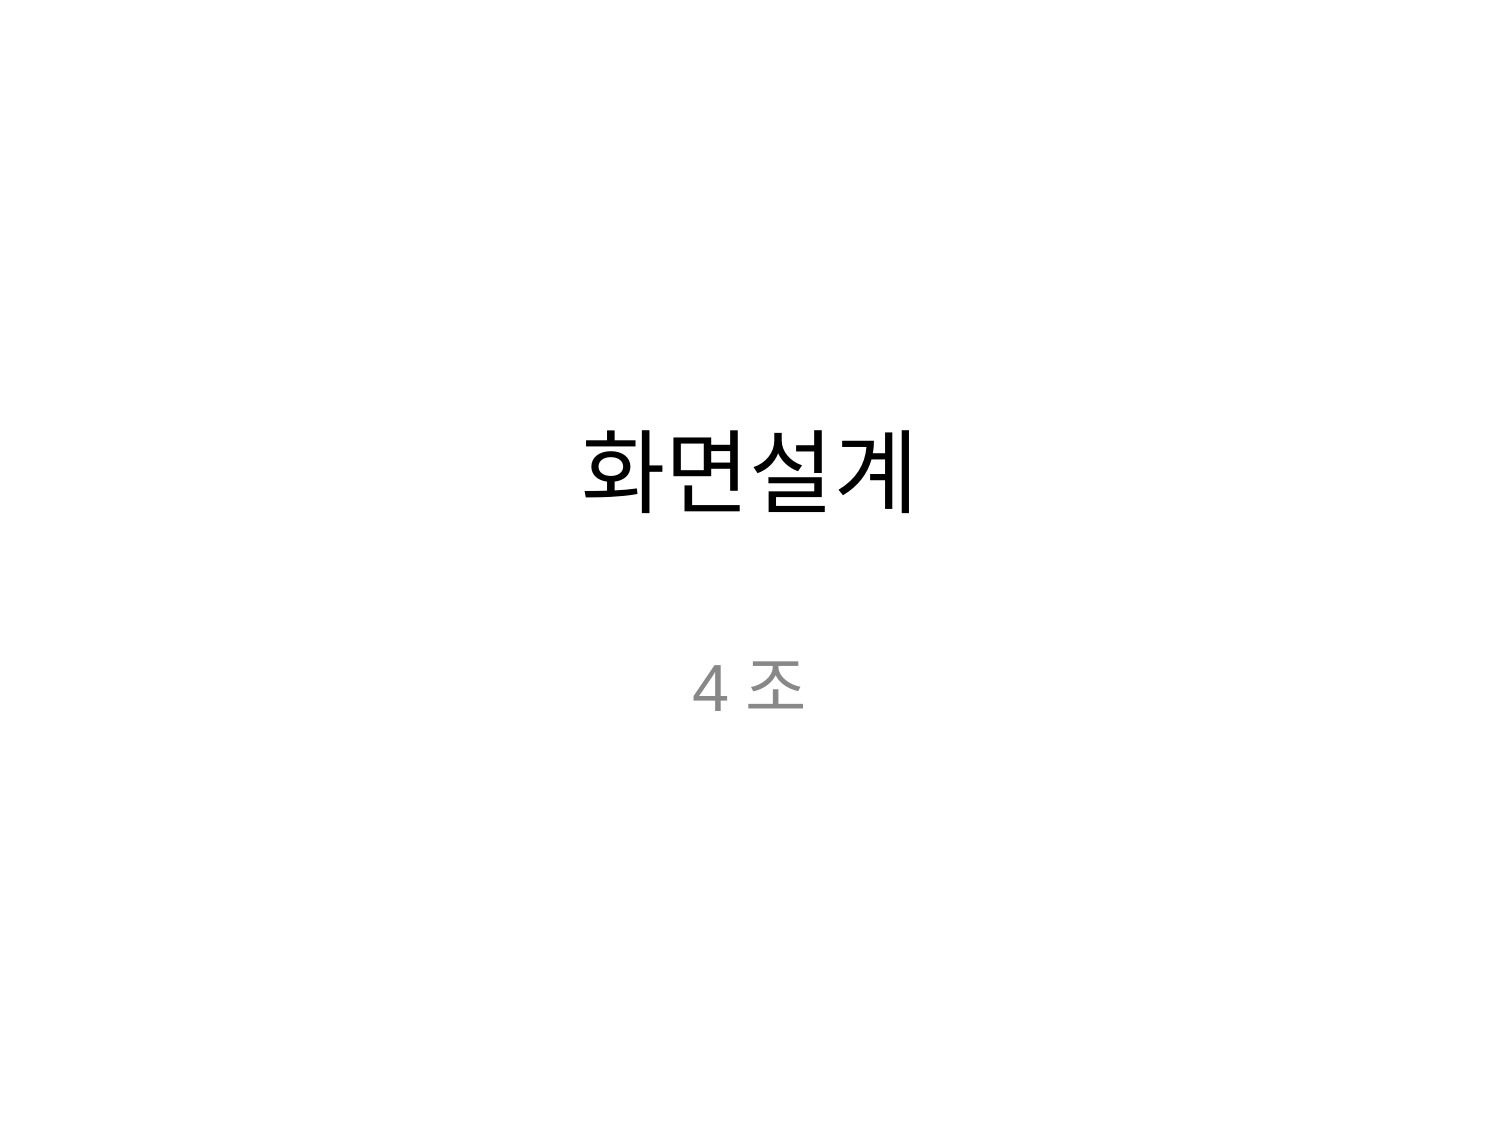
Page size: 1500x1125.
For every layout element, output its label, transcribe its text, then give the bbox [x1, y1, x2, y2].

subtitle 4조 [225, 637, 1275, 925]
title 화면설계 [112, 349, 1388, 591]
